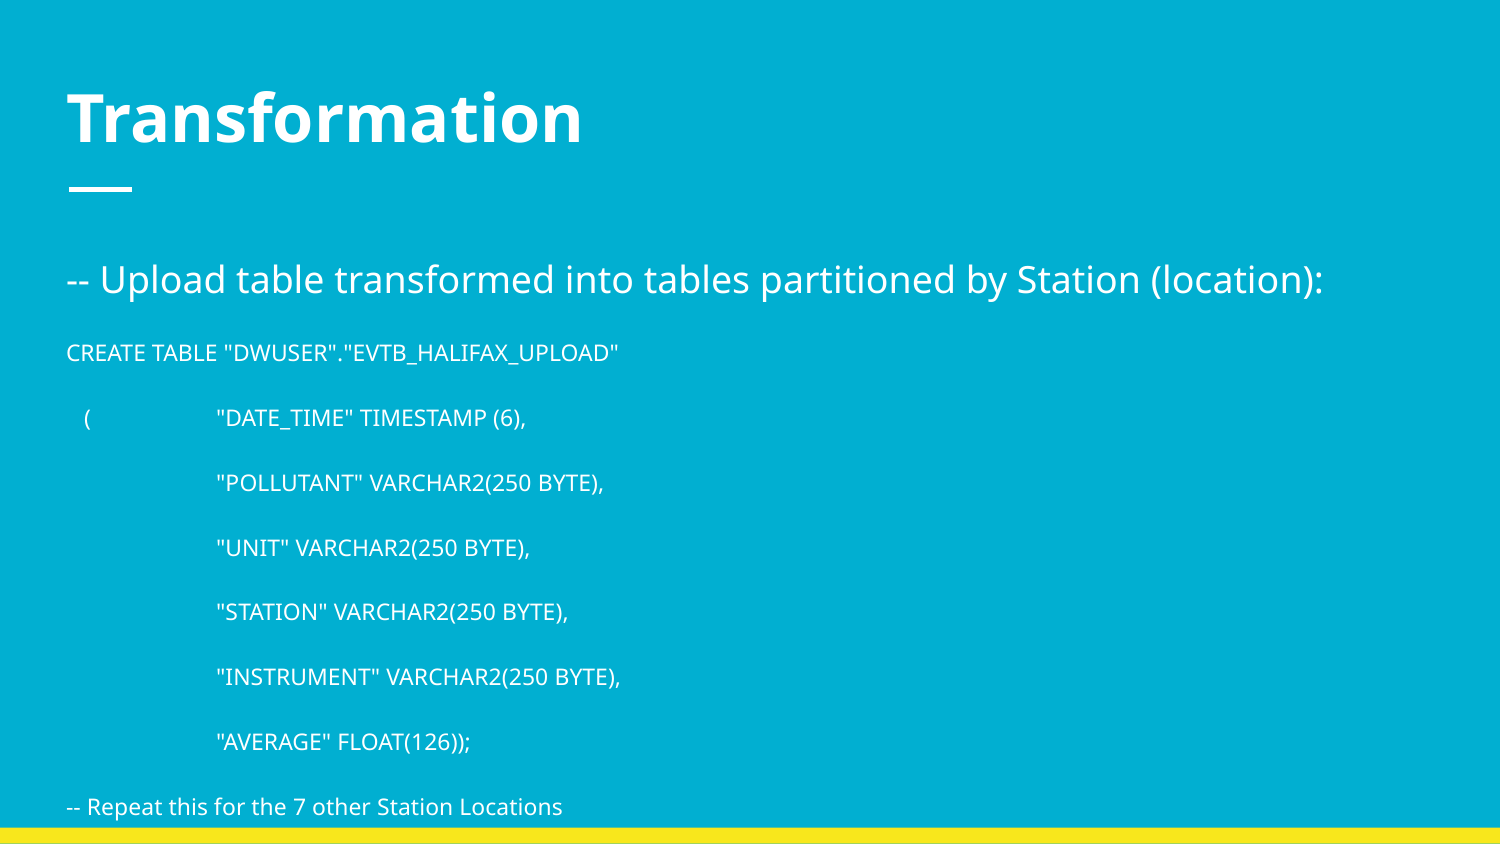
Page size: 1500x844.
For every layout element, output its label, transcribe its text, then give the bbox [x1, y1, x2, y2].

title Transformation [51, 61, 1449, 167]
list -- Upload table transformed into tables partitioned by Station (location): CREATE TABLE "DWUSER"."EVTB_HALIFAX_UPLOAD" ( "DATE_TIME" TIMESTAMP (6), "POLLUTANT" VARCHAR2(250 BYTE), "UNIT" VARCHAR2(250 BYTE), "STATION" VARCHAR2(250 BYTE), "INSTRUMENT" VARCHAR2(250 BYTE), "AVERAGE" FLOAT(126)); -- Repeat this for the 7 other Station Locations [51, 232, 1449, 844]
